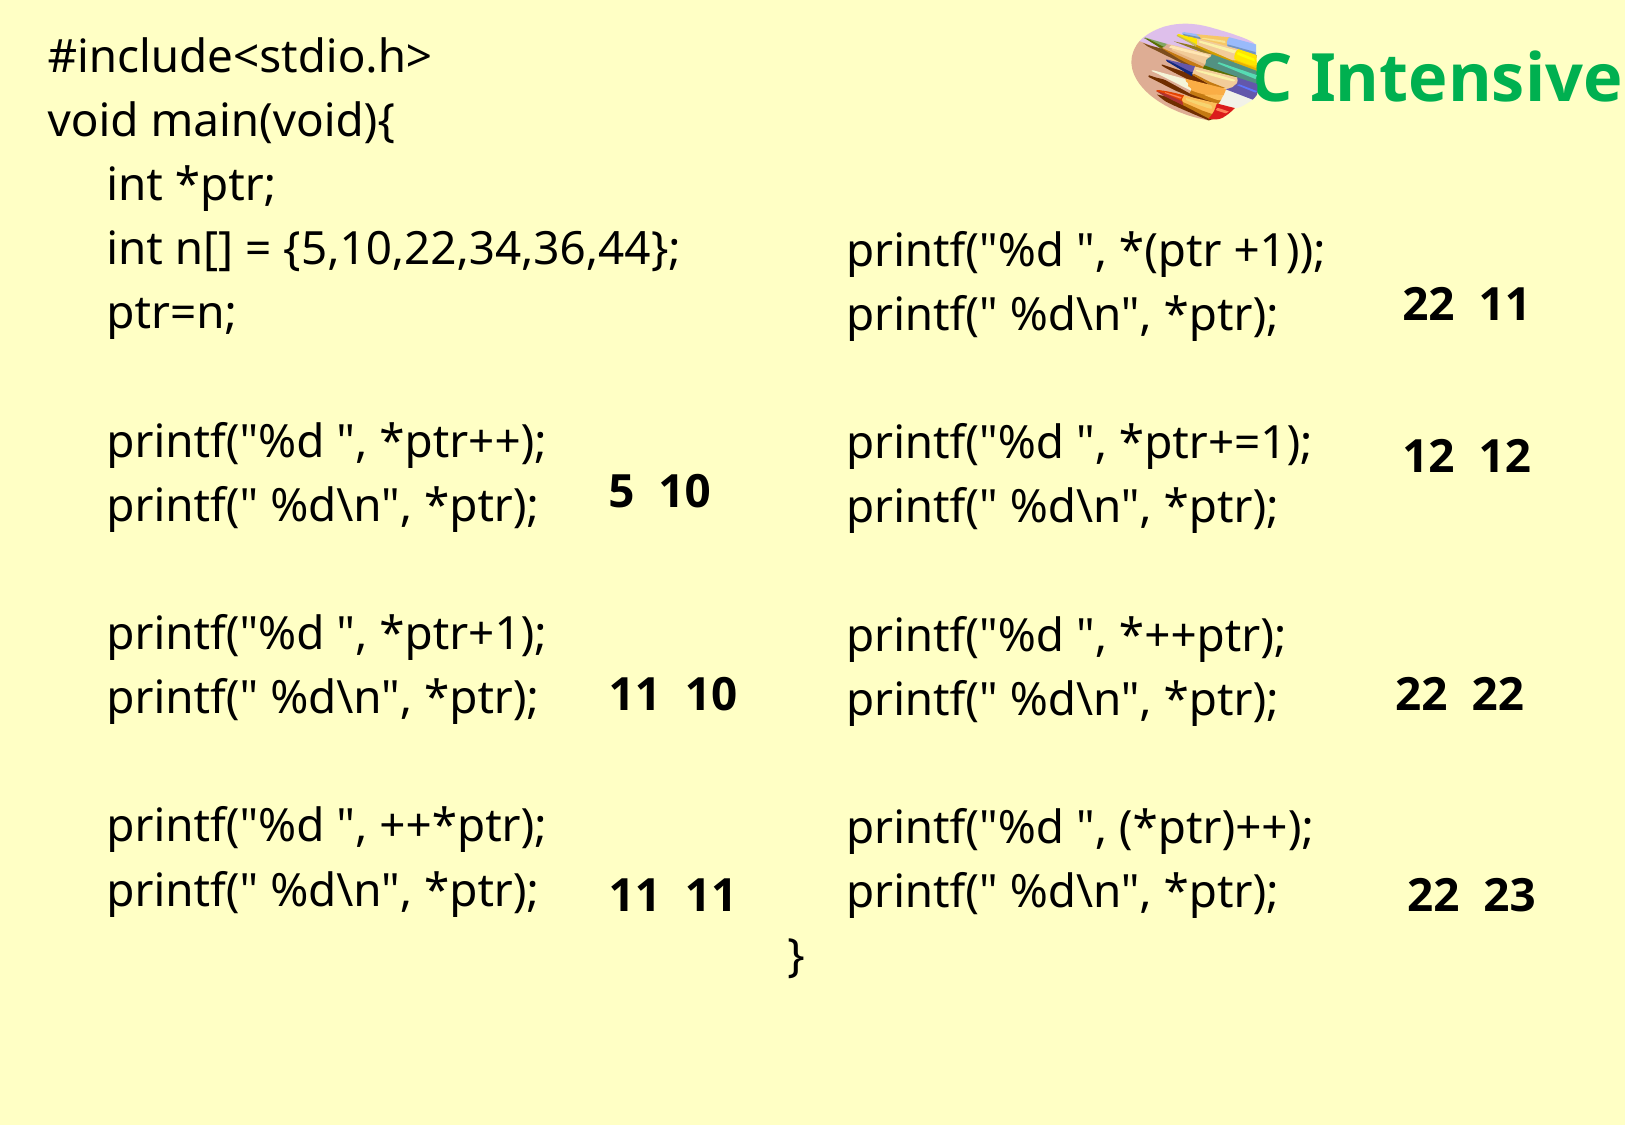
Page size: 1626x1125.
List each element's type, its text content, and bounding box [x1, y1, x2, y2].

text_box 22 11 [1369, 267, 1564, 337]
text_box 12 12 [1369, 418, 1564, 489]
text_box 11 11 [593, 857, 753, 928]
text_box 22 23 [1374, 857, 1569, 928]
text_box 5 10 [593, 454, 726, 524]
text_box printf("%d ", *(ptr +1)); printf(" %d\n", *ptr); printf("%d ", *ptr+=1); printf(" %d\n", *ptr); printf("%d ", *++ptr); printf(" %d\n", *ptr); printf("%d ", (*ptr)++); printf(" %d\n", *ptr); } [772, 148, 1497, 988]
list #include<stdio.h> void main(void){ int *ptr; int n[] = {5,10,22,34,36,44}; ptr=n; printf("%d ", *ptr++); printf(" %d\n", *ptr); printf("%d ", *ptr+1); printf(" %d\n", *ptr); printf("%d ", ++*ptr); printf(" %d\n", *ptr); [32, 19, 825, 1071]
text_box 22 22 [1362, 656, 1557, 727]
text_box 11 10 [593, 656, 753, 727]
